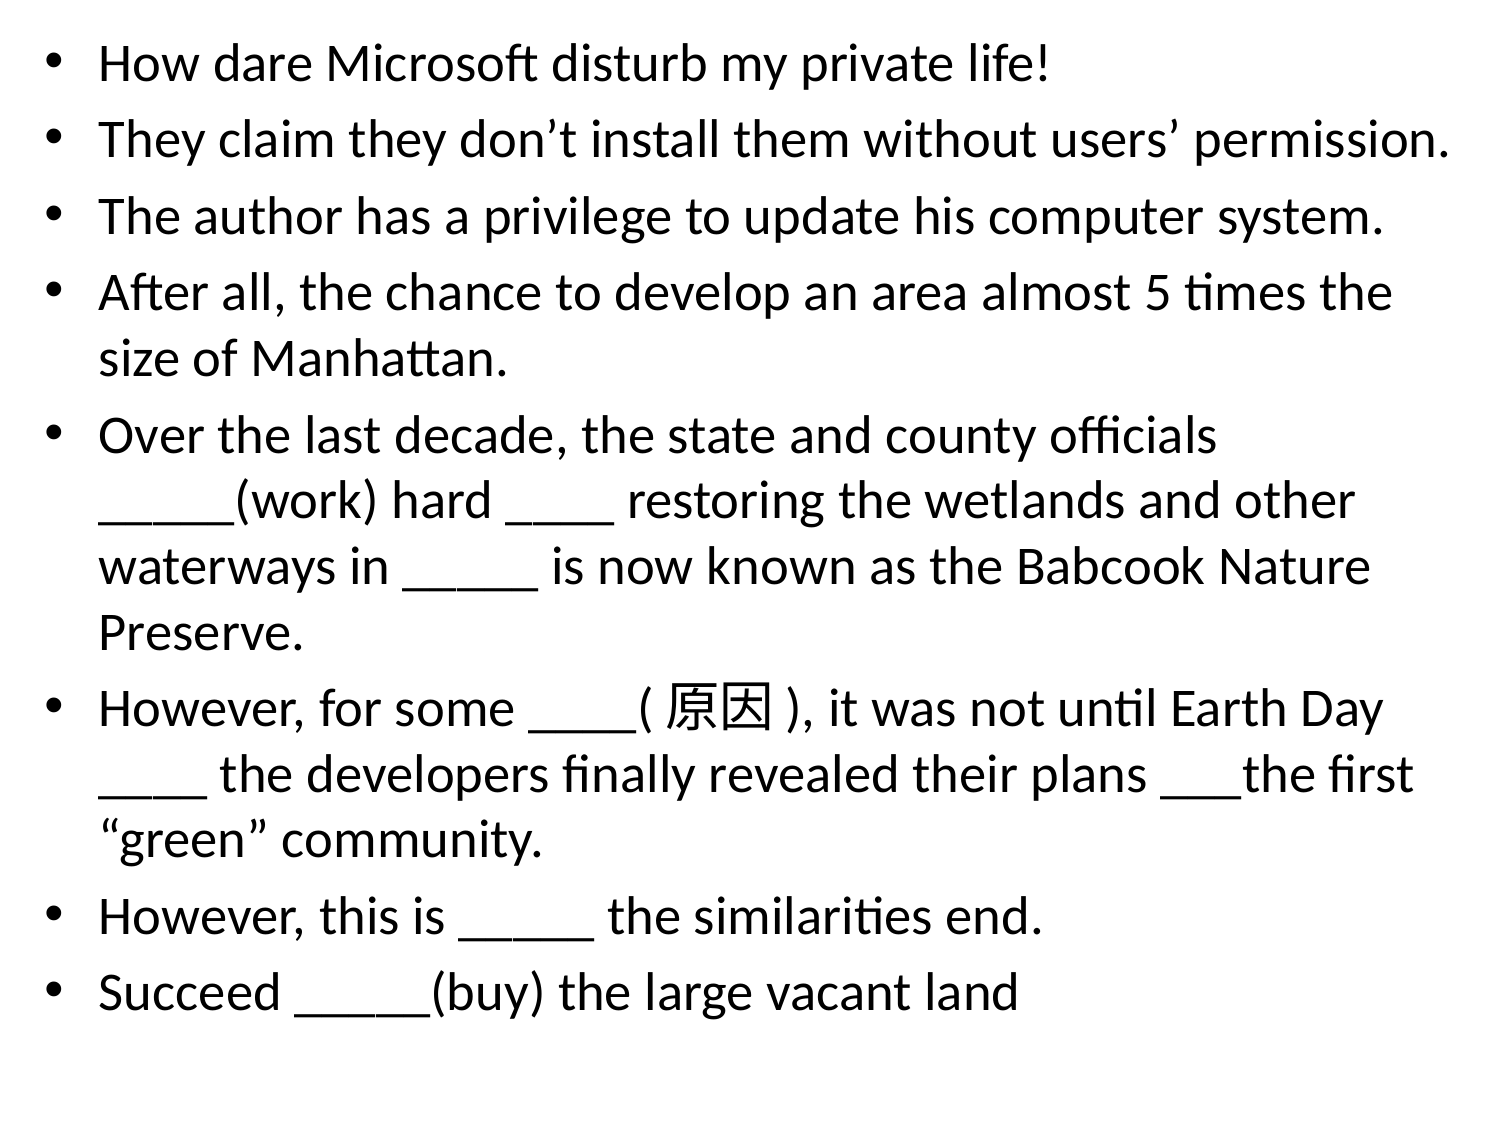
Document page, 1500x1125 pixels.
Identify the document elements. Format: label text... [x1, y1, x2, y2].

list How dare Microsoft disturb my private life! They claim they don’t install them without users’ permission. The author has a privilege to update his computer system. After all, the chance to develop an area almost 5 times the size of Manhattan. Over the last decade, the state and county officials _____(work) hard ____ restoring the wetlands and other waterways in _____ is now known as the Babcook Nature Preserve. However, for some ____(原因), it was not until Earth Day ____ the developers finally revealed their plans ___the first “green” community. However, this is _____ the similarities end. Succeed _____(buy) the large vacant land [29, 19, 1471, 1094]
